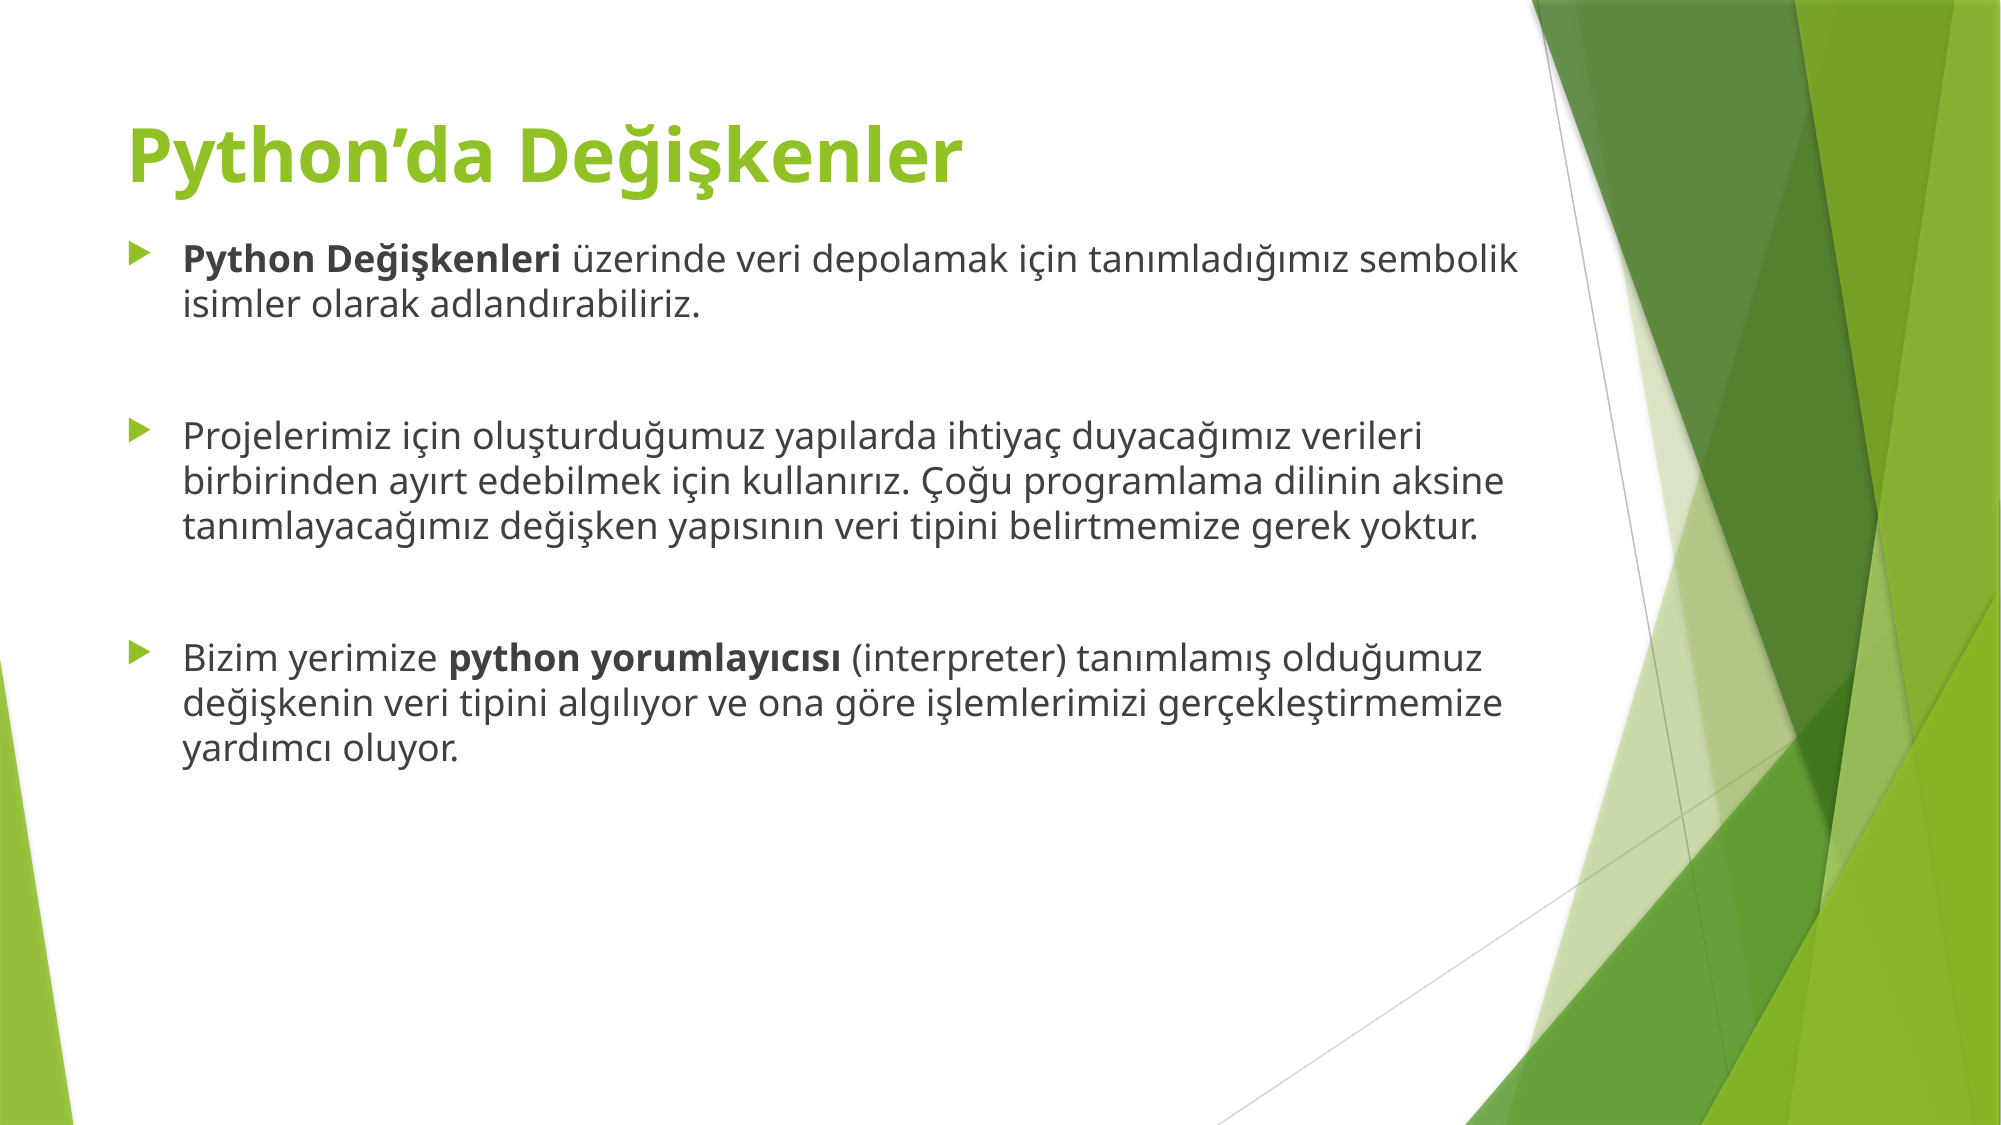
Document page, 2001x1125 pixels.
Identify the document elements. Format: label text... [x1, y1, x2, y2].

list Python Değişkenleri üzerinde veri depolamak için tanımladığımız sembolik isimler olarak adlandırabiliriz. Projelerimiz için oluşturduğumuz yapılarda ihtiyaç duyacağımız verileri birbirinden ayırt edebilmek için kullanırız. Çoğu programlama dilinin aksine tanımlayacağımız değişken yapısının veri tipini belirtmemize gerek yoktur. Bizim yerimize python yorumlayıcısı (interpreter) tanımlamış olduğumuz değişkenin veri tipini algılıyor ve ona göre işlemlerimizi gerçekleştirmemize yardımcı oluyor. [111, 227, 1588, 1039]
title Python’da Değişkenler [111, 99, 1522, 227]
